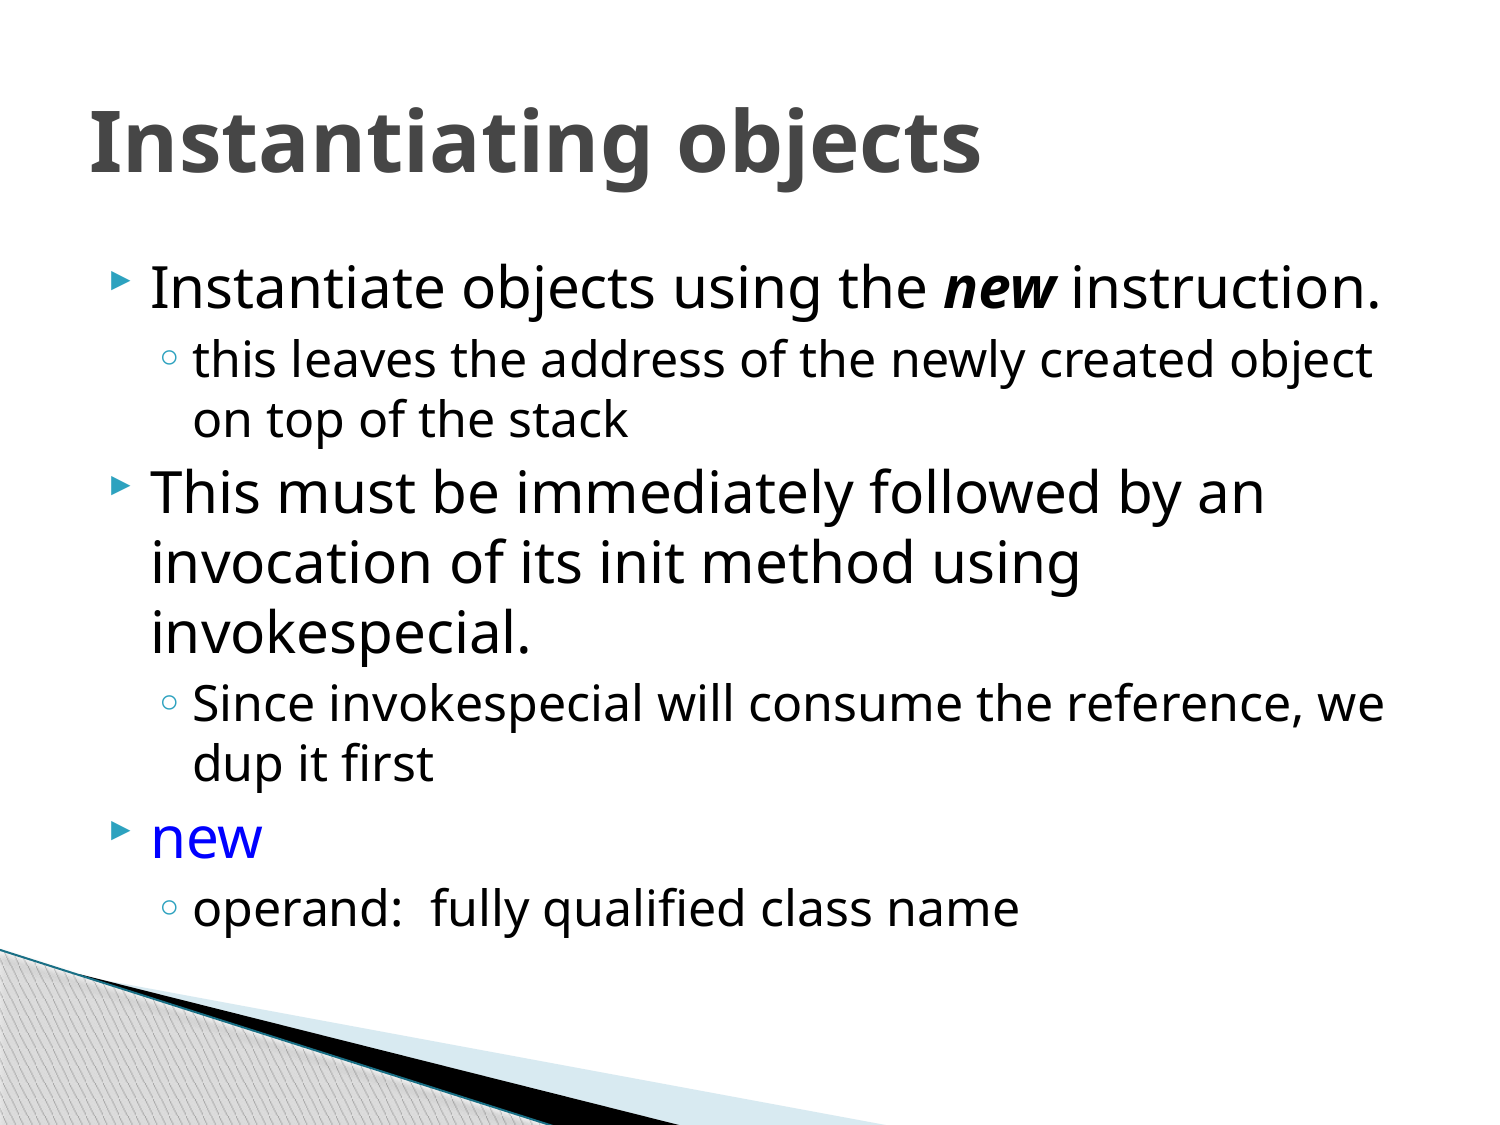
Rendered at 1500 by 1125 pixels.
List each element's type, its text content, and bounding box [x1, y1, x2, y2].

list Instantiate objects using the new instruction. this leaves the address of the newly created object on top of the stack This must be immediately followed by an invocation of its init method using invokespecial. Since invokespecial will consume the reference, we dup it first new operand: fully qualified class name [74, 242, 1426, 986]
title Instantiating objects [75, 45, 1425, 233]
